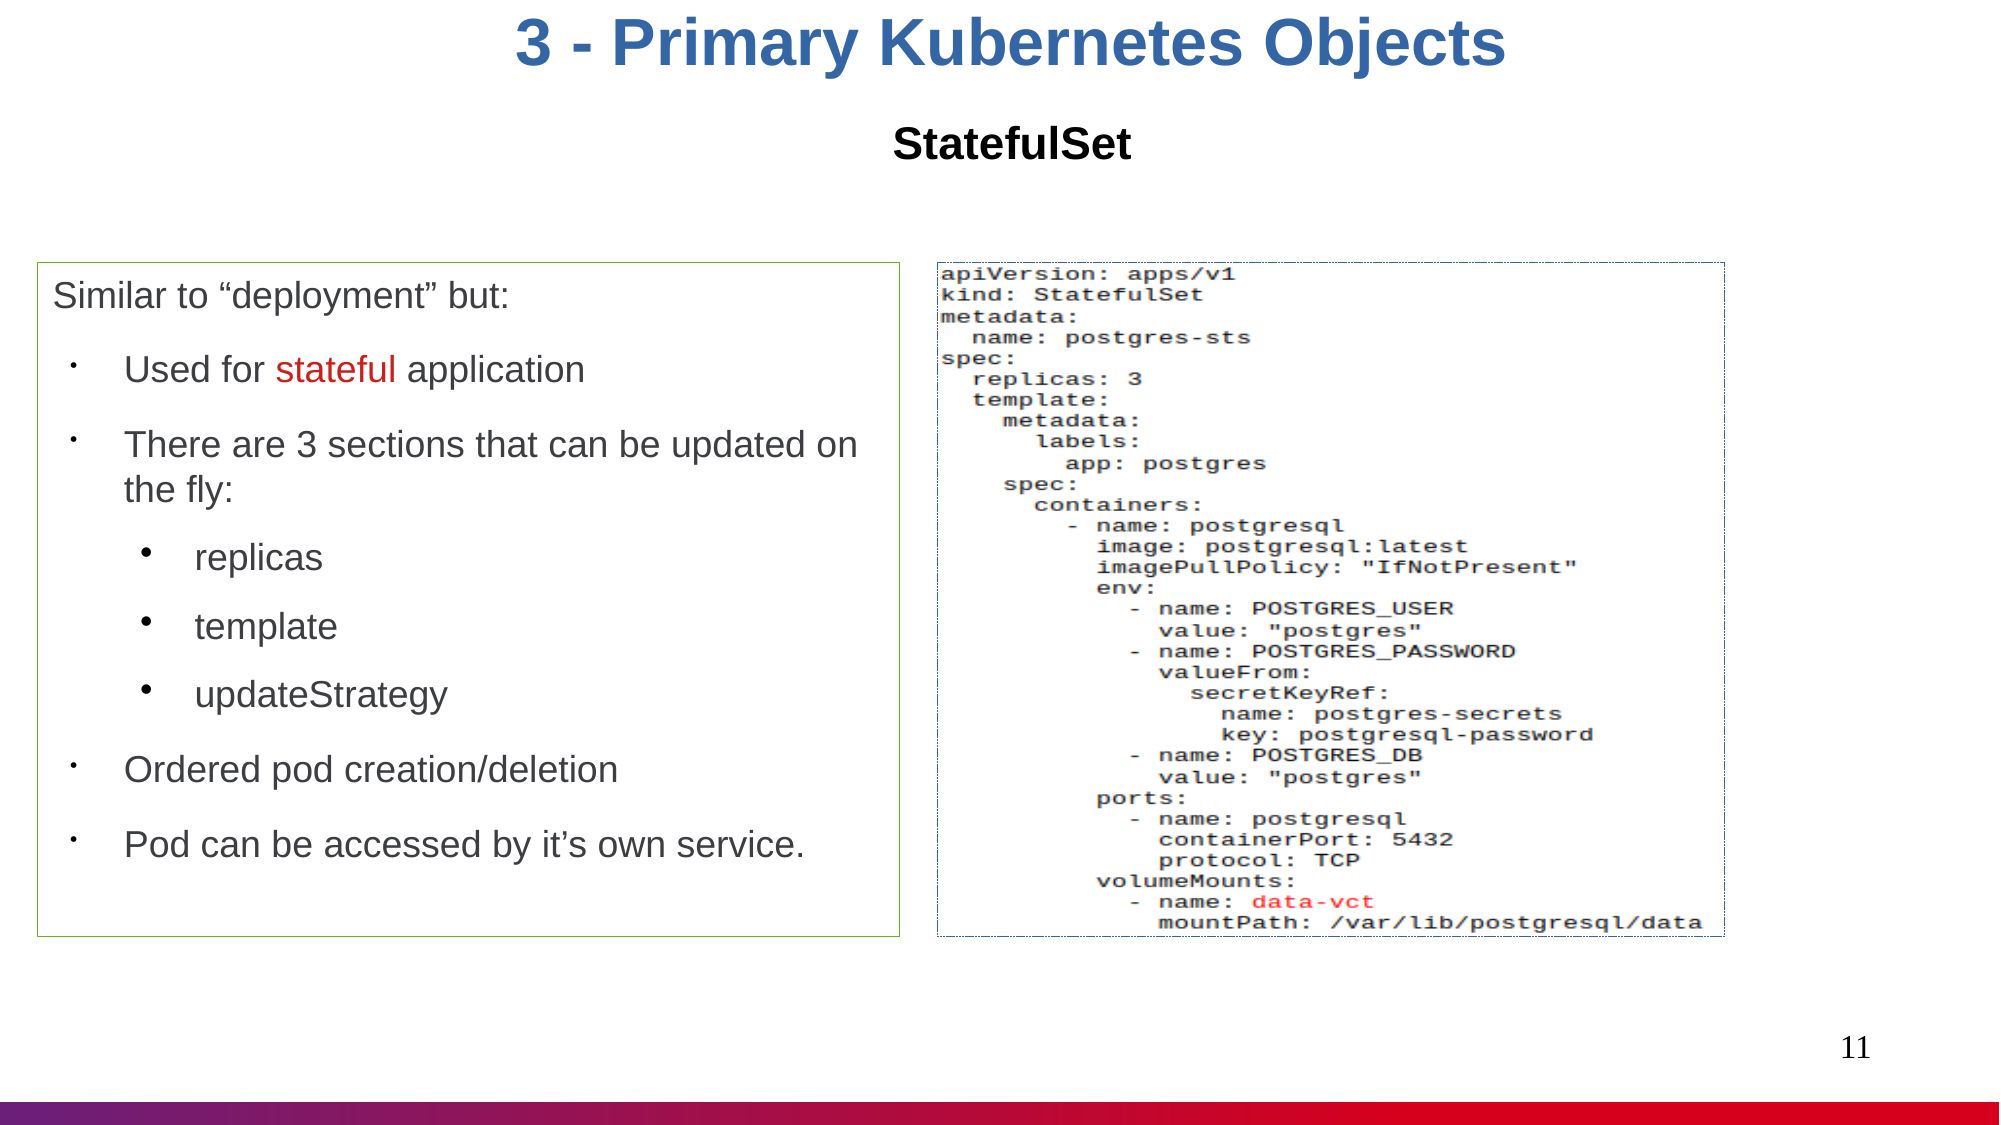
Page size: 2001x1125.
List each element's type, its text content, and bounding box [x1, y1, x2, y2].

text_box 3 - Primary Kubernetes Objects StatefulSet [112, 0, 1912, 187]
picture [937, 262, 1725, 938]
text_box Similar to “deployment” but: Used for stateful application There are 3 sections that can be updated on the fly: replicas template updateStrategy Ordered pod creation/deletion Pod can be accessed by it’s own service. [37, 262, 900, 937]
text_box <number> [1725, 1017, 1987, 1087]
